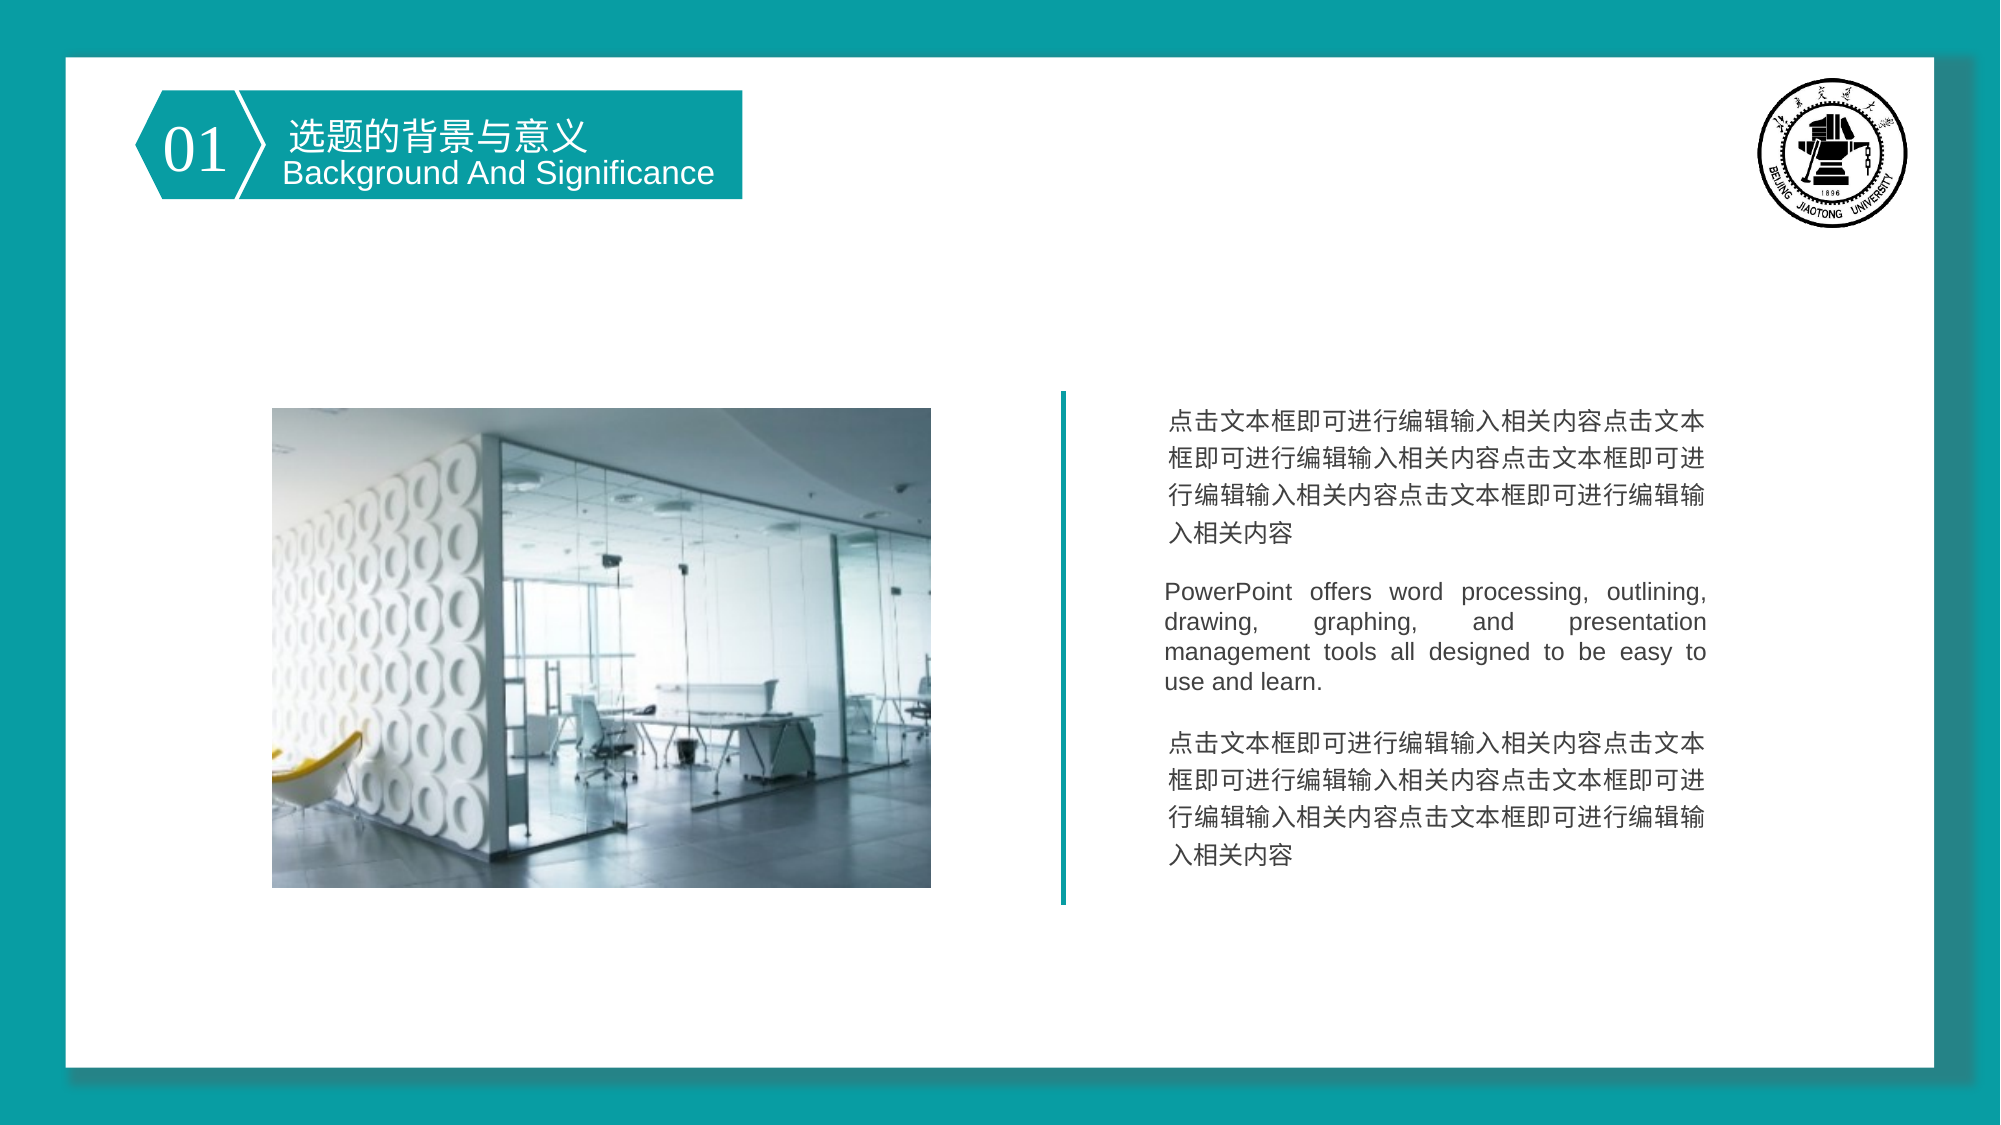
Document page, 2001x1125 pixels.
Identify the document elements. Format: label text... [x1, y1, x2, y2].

text_box [604, 89, 744, 143]
text_box 01 [130, 97, 262, 143]
picture [272, 408, 931, 888]
text_box [157, 89, 239, 97]
text_box 点击文本框即可进行编辑输入相关内容点击文本框即可进行编辑输入相关内容点击文本框即可进行编辑输入相关内容点击文本框即可进行编辑输入相关内容 [1154, 712, 1721, 877]
text_box 点击文本框即可进行编辑输入相关内容点击文本框即可进行编辑输入相关内容点击文本框即可进行编辑输入相关内容点击文本框即可进行编辑输入相关内容 [1154, 390, 1721, 555]
text_box [237, 89, 273, 143]
text_box PowerPoint offers word processing, outlining, drawing, graphing, and presentation management tools all designed to be easy to use and learn. [1164, 575, 1709, 696]
text_box 选题的背景与意义 [273, 60, 604, 143]
picture [1735, 78, 1923, 228]
text_box [65, 56, 1935, 1069]
text_box Background And Significance [82, 143, 907, 199]
